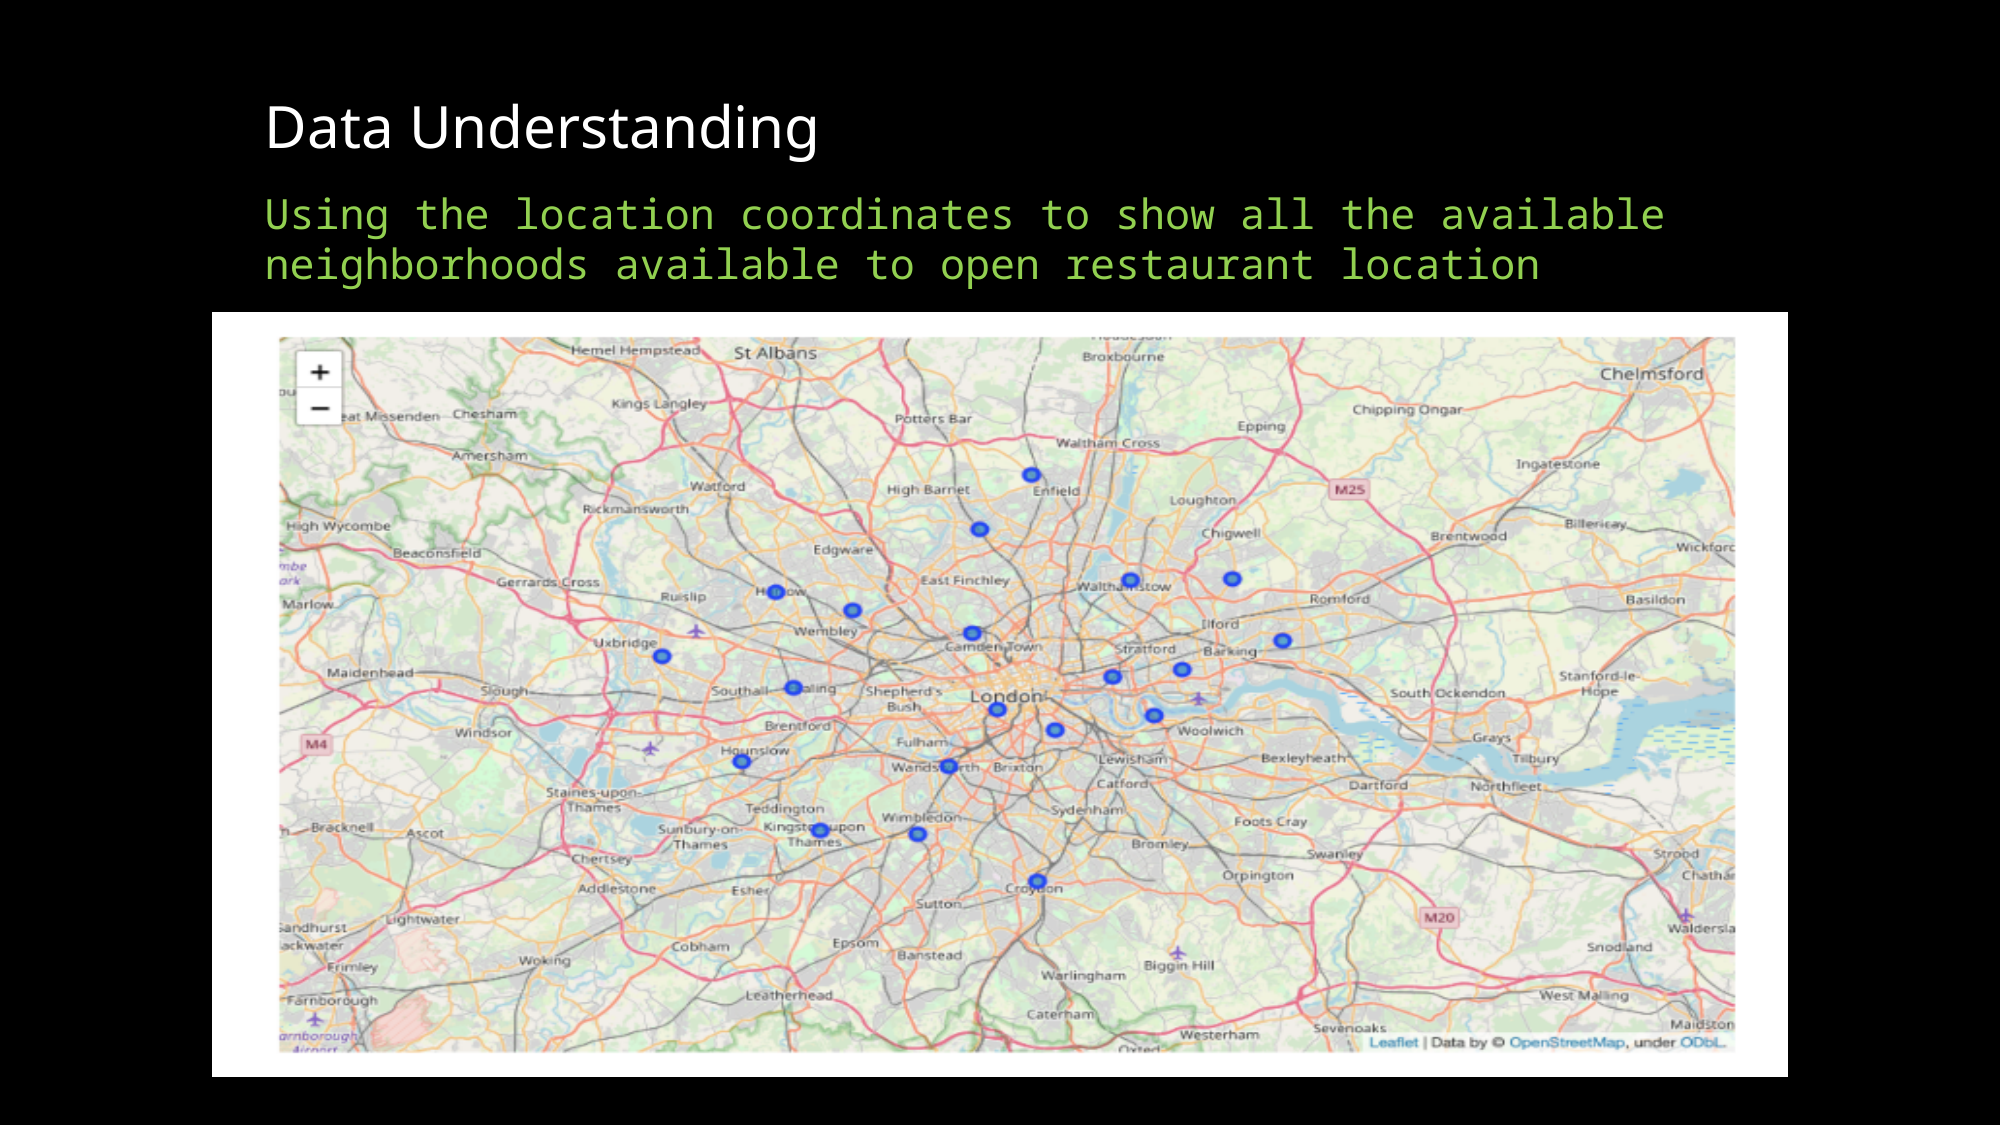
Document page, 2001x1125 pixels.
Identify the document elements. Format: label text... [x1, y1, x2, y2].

title Data Understanding [249, 81, 1750, 169]
picture [212, 312, 1788, 1077]
text_box Using the location coordinates to show all the available neighborhoods available to open restaurant location [249, 179, 1750, 295]
